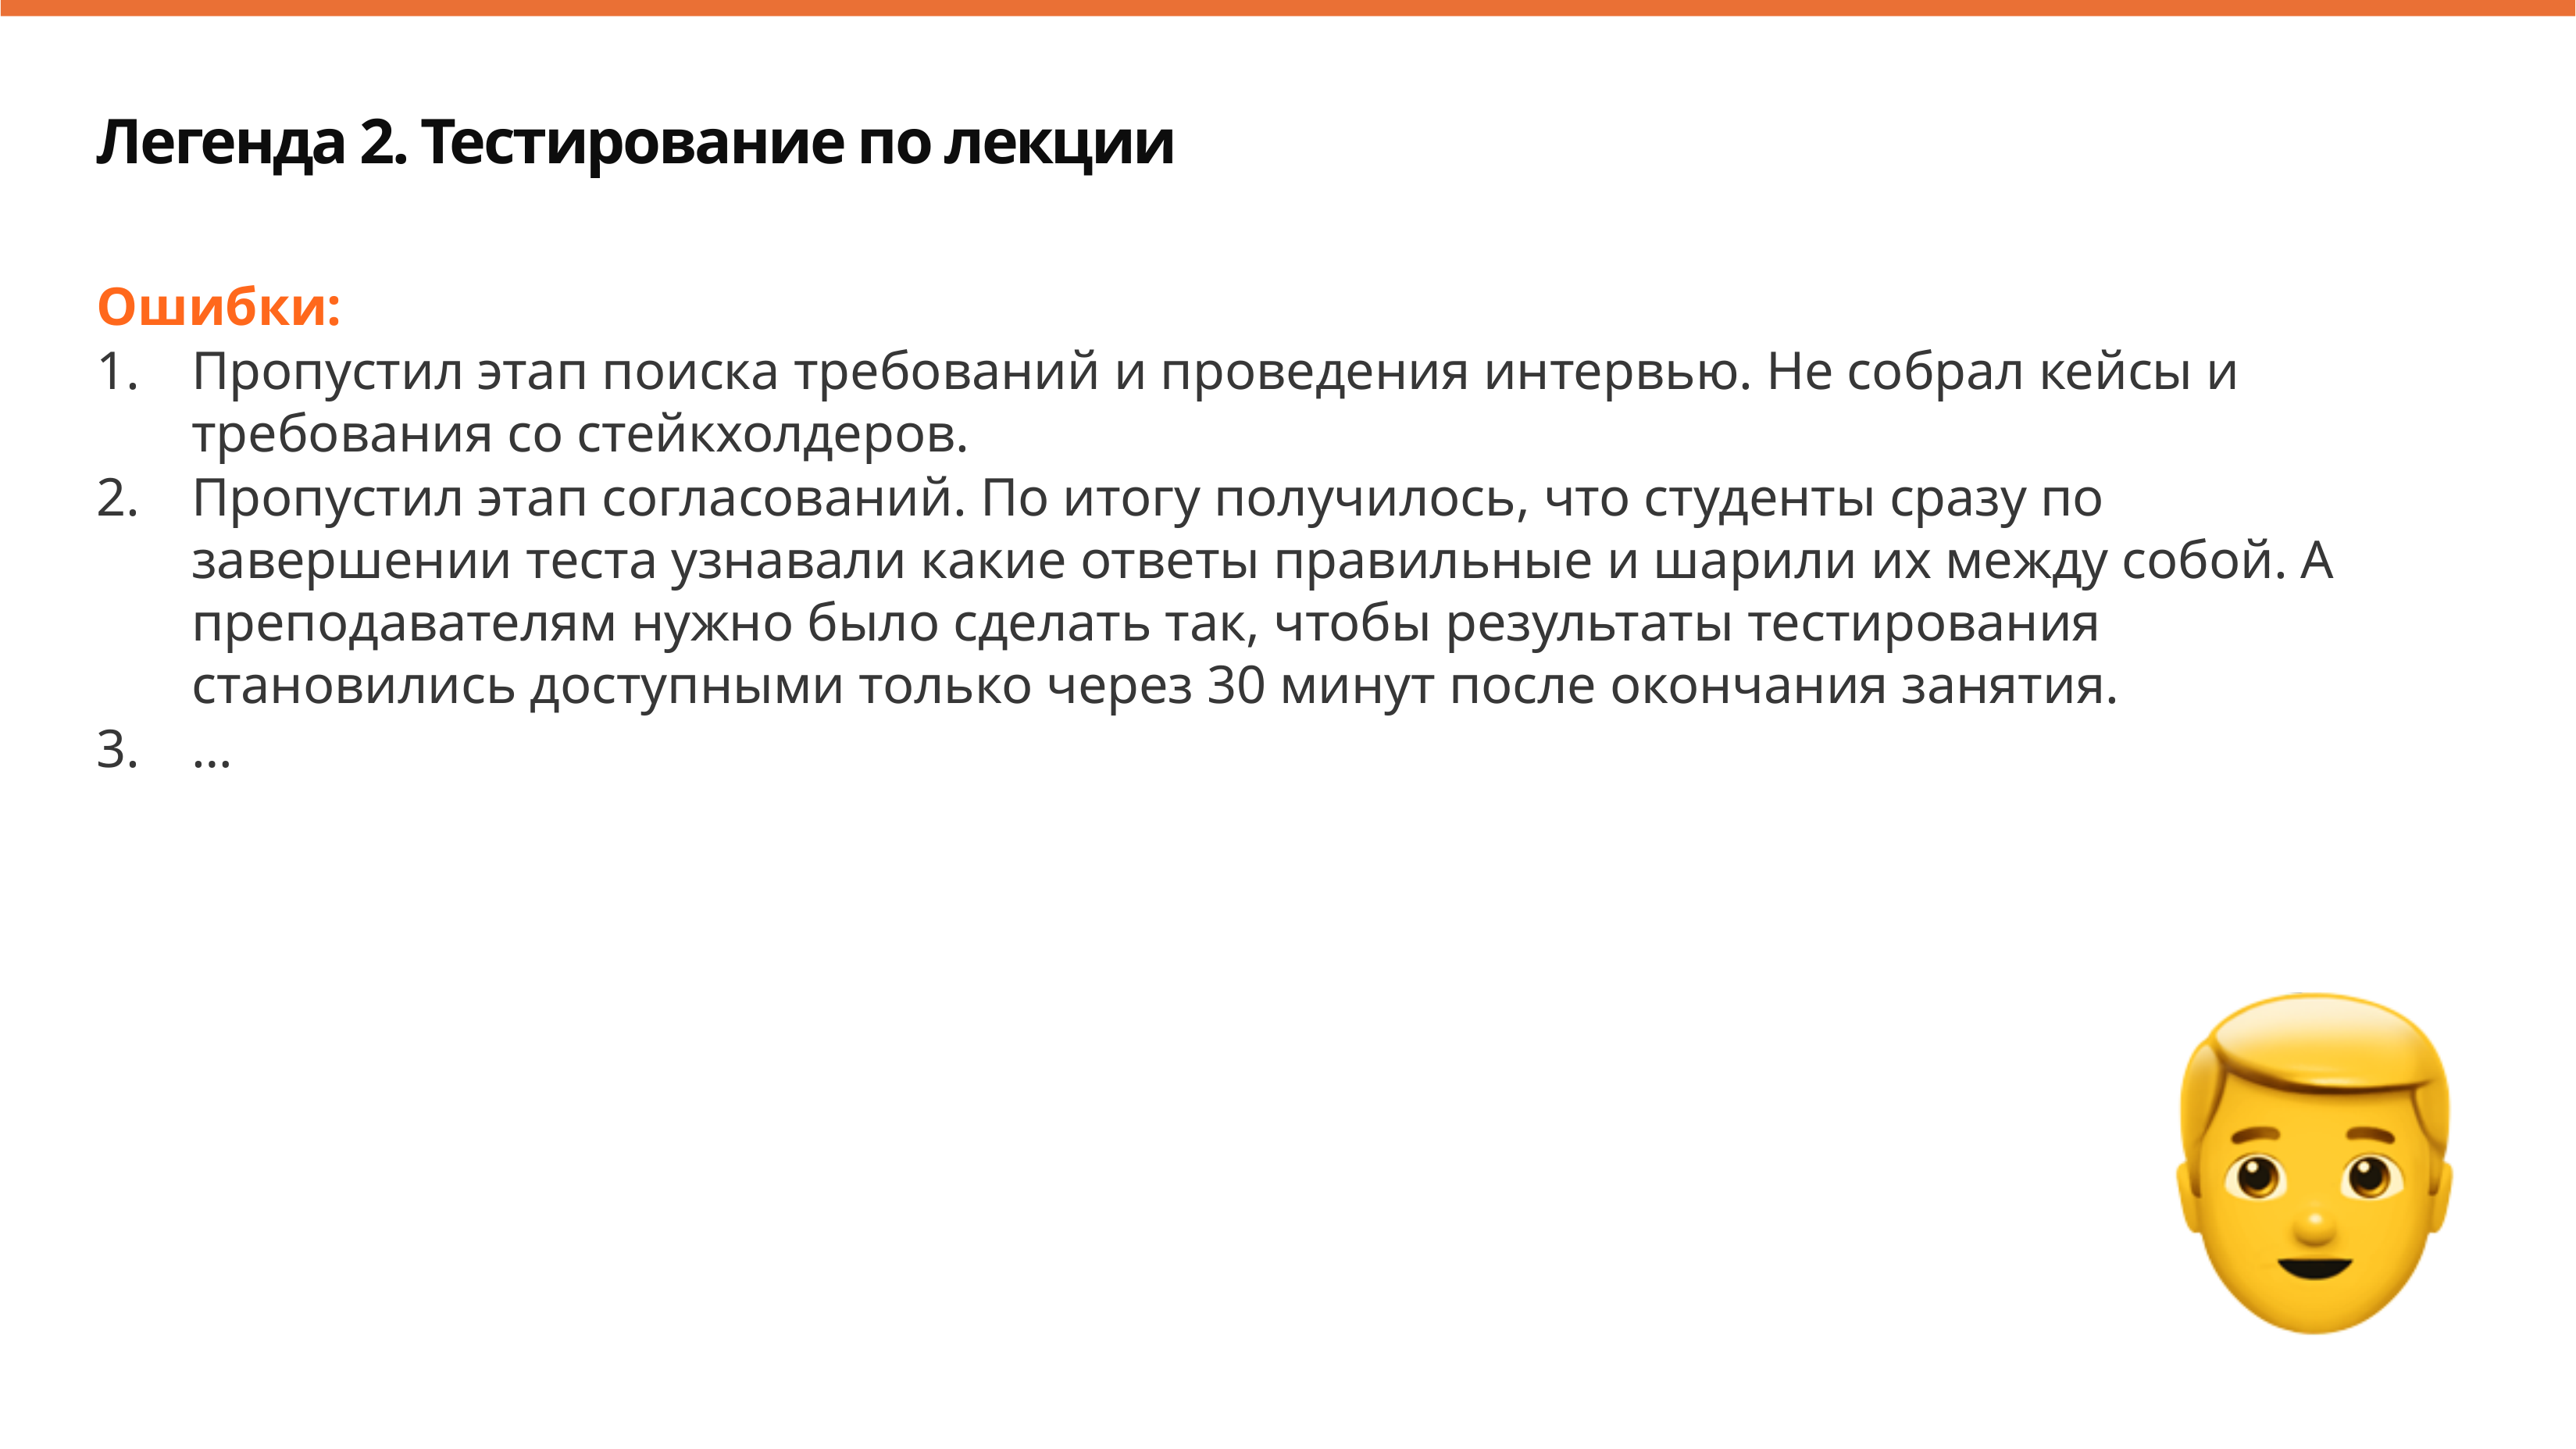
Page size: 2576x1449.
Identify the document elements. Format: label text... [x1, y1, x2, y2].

text_box Ошибки: Пропустил этап поиска требований и проведения интервью. Не собрал кейсы и требования со стейкхолдеров. Пропустил этап согласований. По итогу получилось, что студенты сразу по завершении теста узнавали какие ответы правильные и шарили их между собой. А преподавателям нужно было сделать так, чтобы результаты тестирования становились доступными только через 30 минут после окончания занятия. … [87, 263, 2421, 788]
picture [2142, 990, 2489, 1337]
list Легенда 2. Тестирование по лекции [86, 91, 1888, 205]
